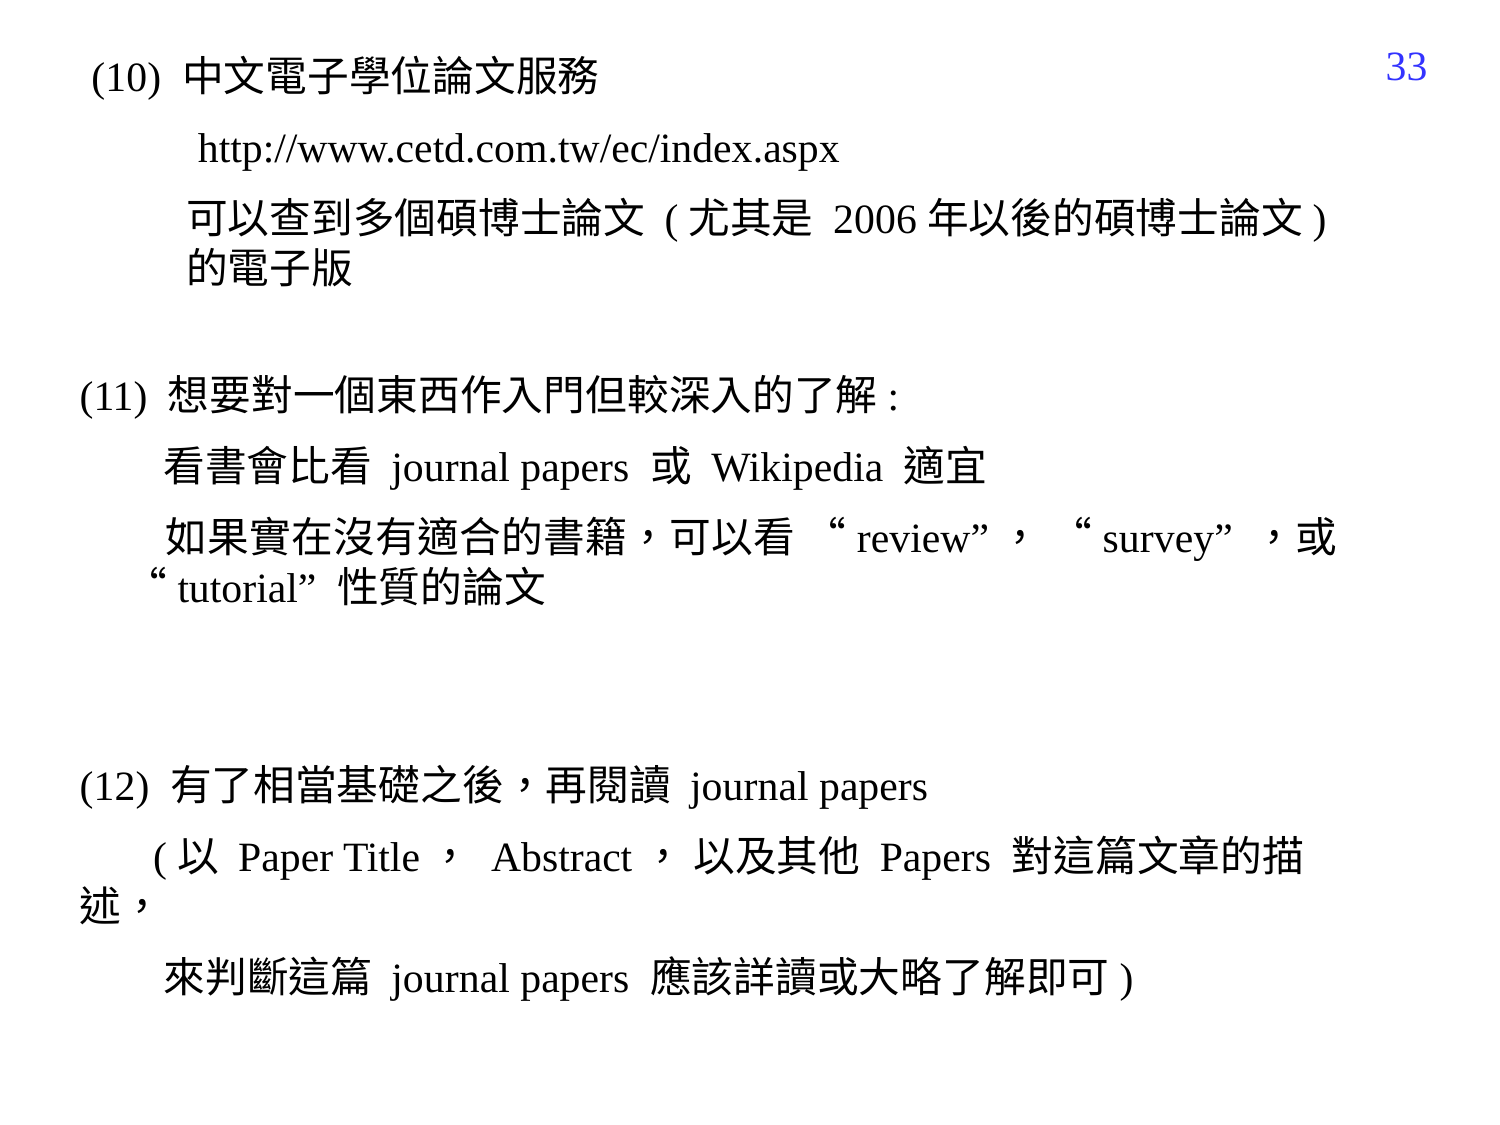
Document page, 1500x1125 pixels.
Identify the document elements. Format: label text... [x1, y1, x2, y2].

text_box (11) 想要對一個東西作入門但較深入的了解: 看書會比看 journal papers 或 Wikipedia 適宜 如果實在沒有適合的書籍，可以看 “review”， “survey” ，或 “tutorial” 性質的論文 [64, 361, 1353, 619]
text_box 129 [1092, 31, 1443, 110]
text_box http://www.cetd.com.tw/ec/index.aspx [183, 113, 856, 179]
text_box (10) 中文電子學位論文服務 [76, 42, 798, 108]
text_box (12) 有了相當基礎之後，再閱讀 journal papers (以 Paper Title， Abstract， 以及其他 Papers 對這篇文章的描述， 來判斷這篇 journal papers 應該詳讀或大略了解即可) [64, 751, 1341, 1008]
text_box 可以查到多個碩博士論文 (尤其是 2006年以後的碩博士論文) 的電子版 [171, 184, 1377, 300]
